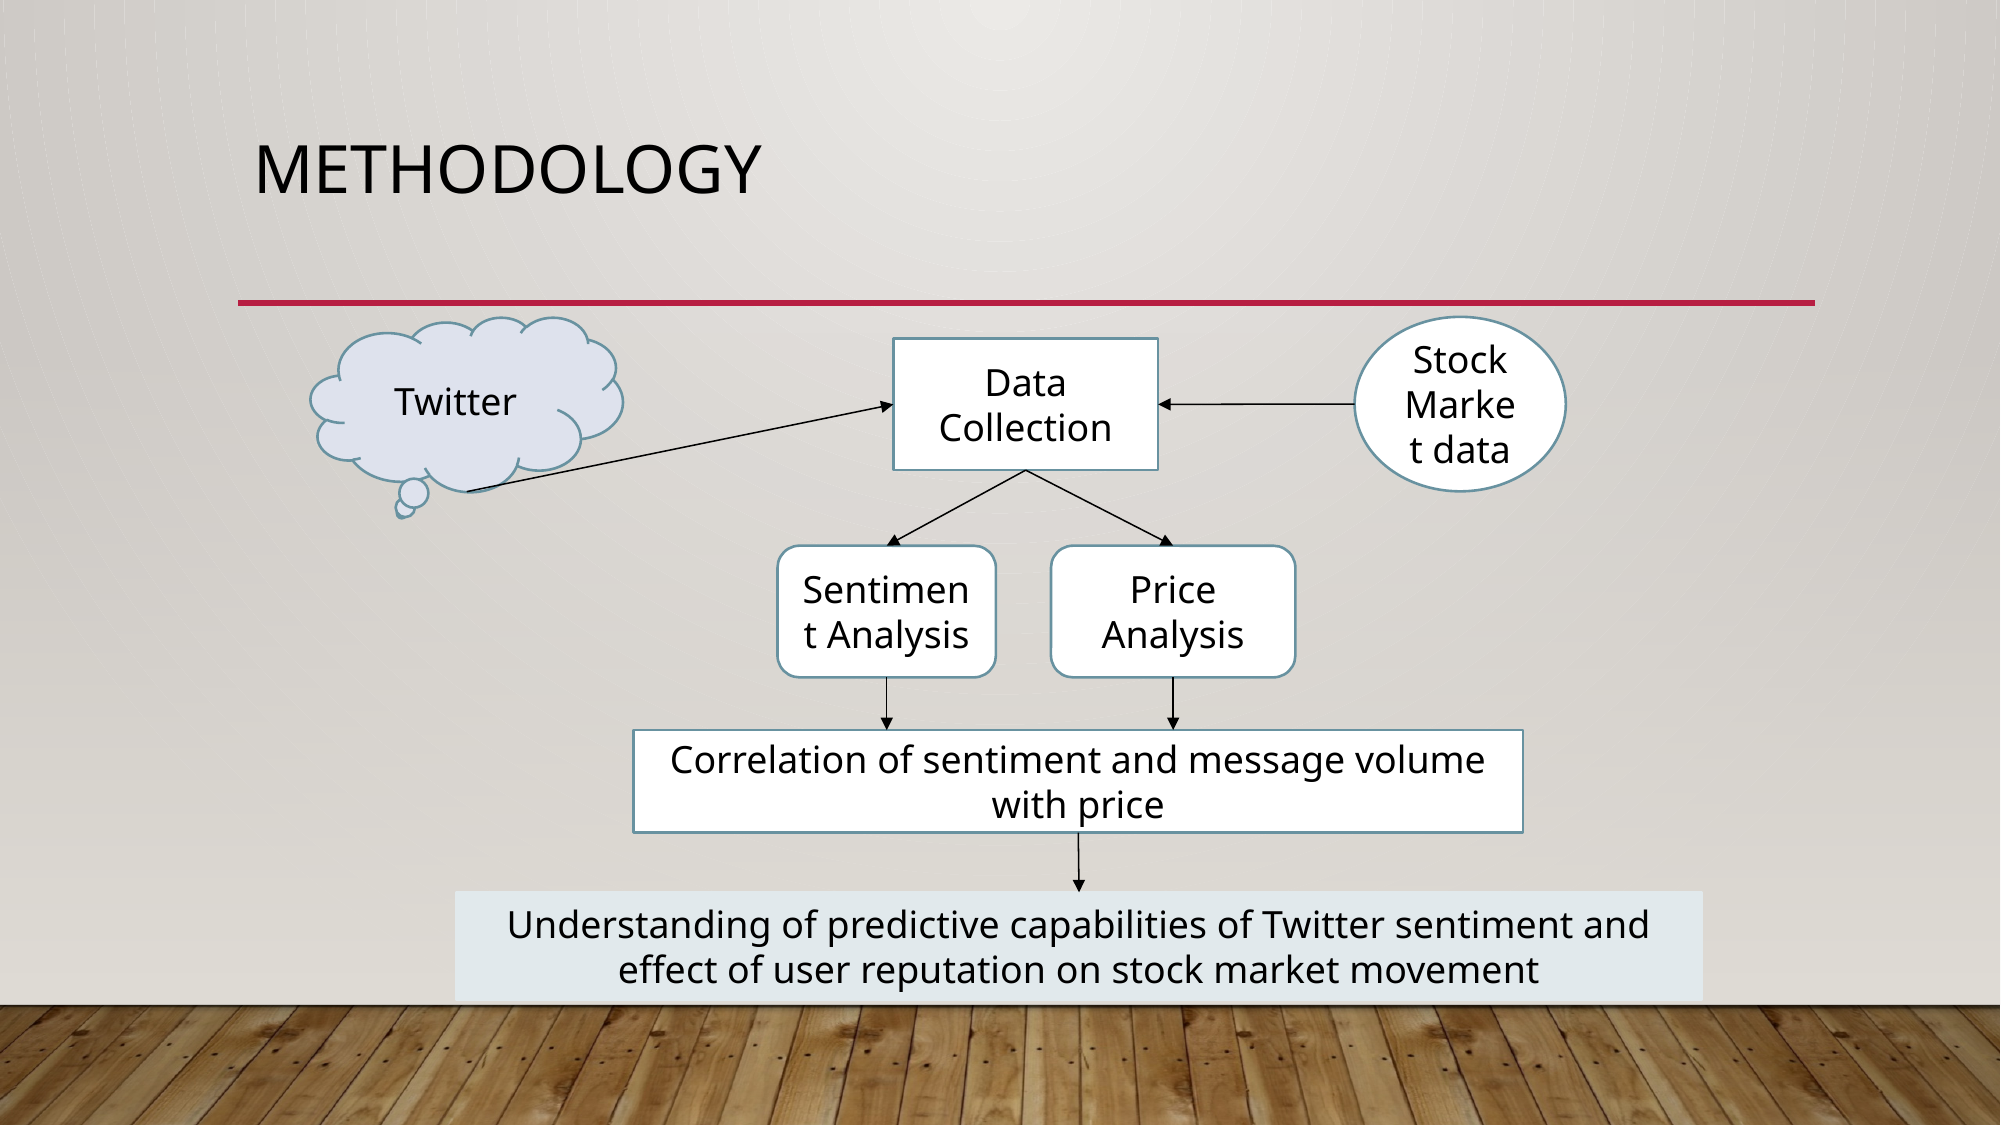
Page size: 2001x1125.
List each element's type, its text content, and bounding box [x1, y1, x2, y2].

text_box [886, 469, 1025, 546]
text_box Twitter [309, 316, 625, 520]
text_box Price Analysis [1049, 544, 1297, 679]
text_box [1025, 469, 1174, 546]
text_box Data Collection [892, 337, 1159, 469]
text_box Understanding of predictive capabilities of Twitter sentiment and effect of user reputation on stock market movement [455, 891, 1703, 1001]
text_box Sentiment Analysis [776, 544, 998, 679]
title METHODOLOGY [238, 128, 1814, 302]
picture [0, 1005, 2000, 1125]
text_box Correlation of sentiment and message volume with price [632, 729, 1524, 834]
text_box Stock Market data [1353, 315, 1568, 493]
